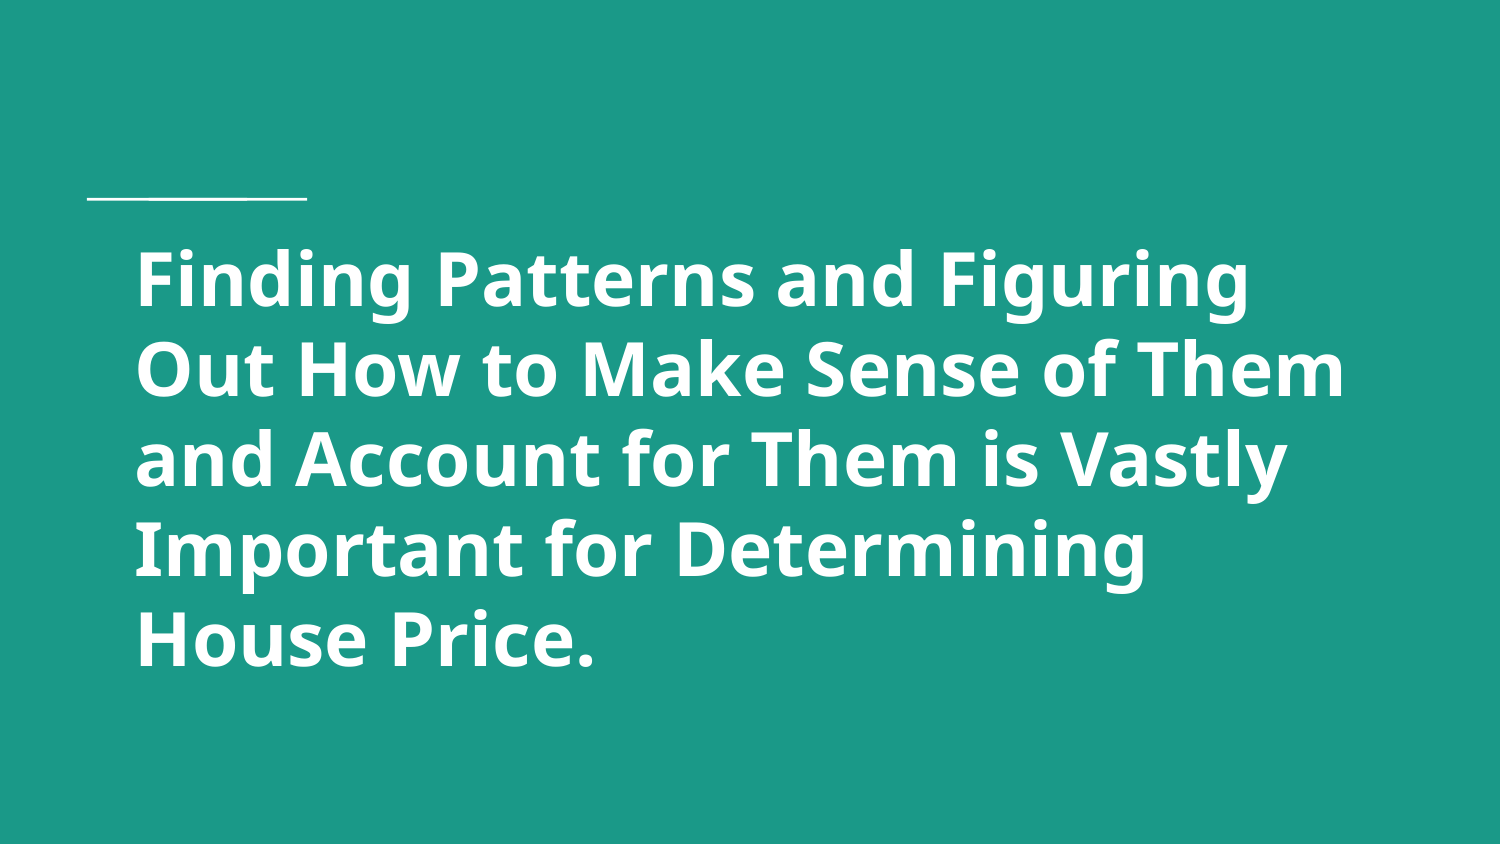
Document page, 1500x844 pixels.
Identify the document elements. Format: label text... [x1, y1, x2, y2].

title Finding Patterns and Figuring Out How to Make Sense of Them and Account for Them is Vastly Important for Determining House Price. [119, 216, 1381, 466]
